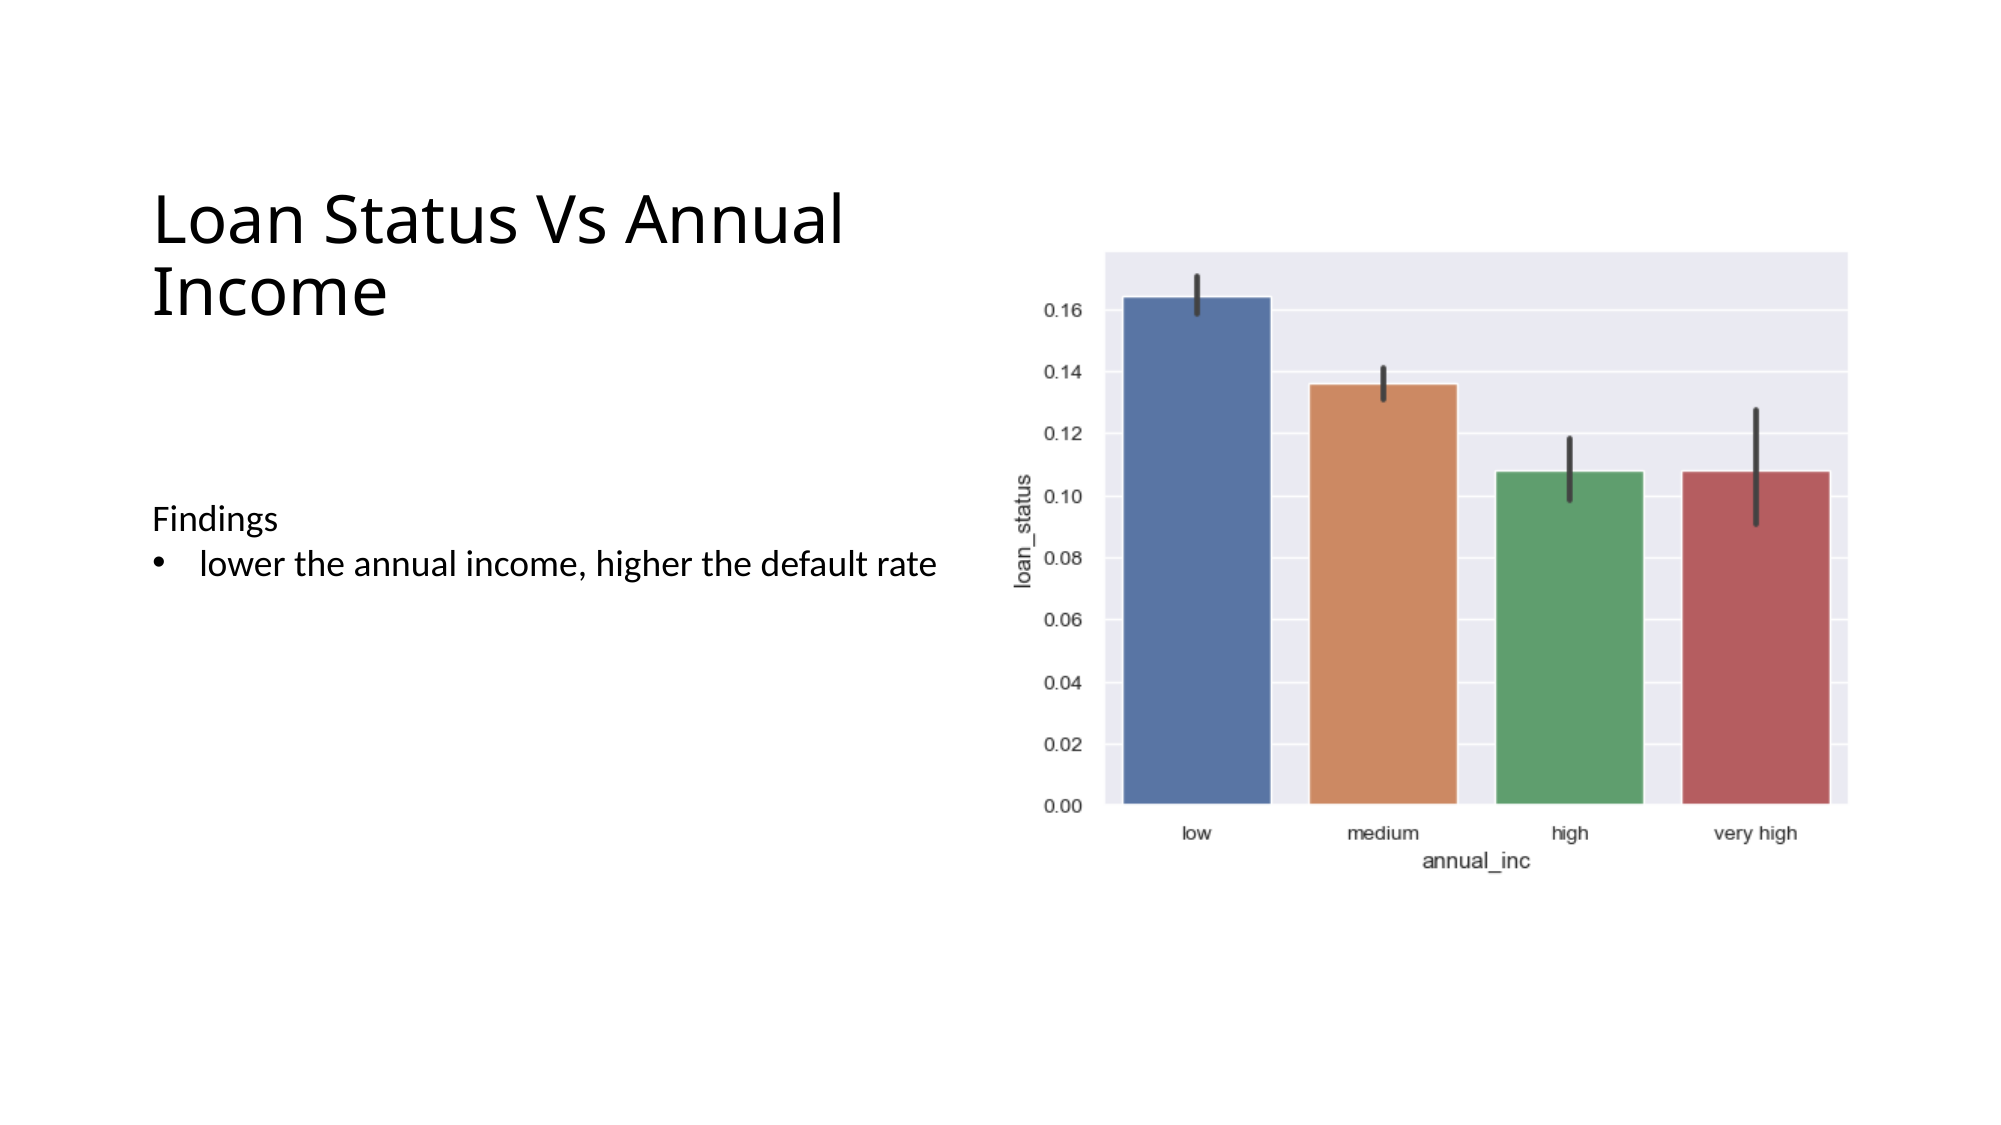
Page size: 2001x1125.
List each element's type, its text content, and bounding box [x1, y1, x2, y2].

title Loan Status Vs Annual Income [137, 75, 957, 338]
picture [999, 236, 1863, 888]
text_box Findings lower the annual income, higher the default rate [137, 486, 999, 592]
